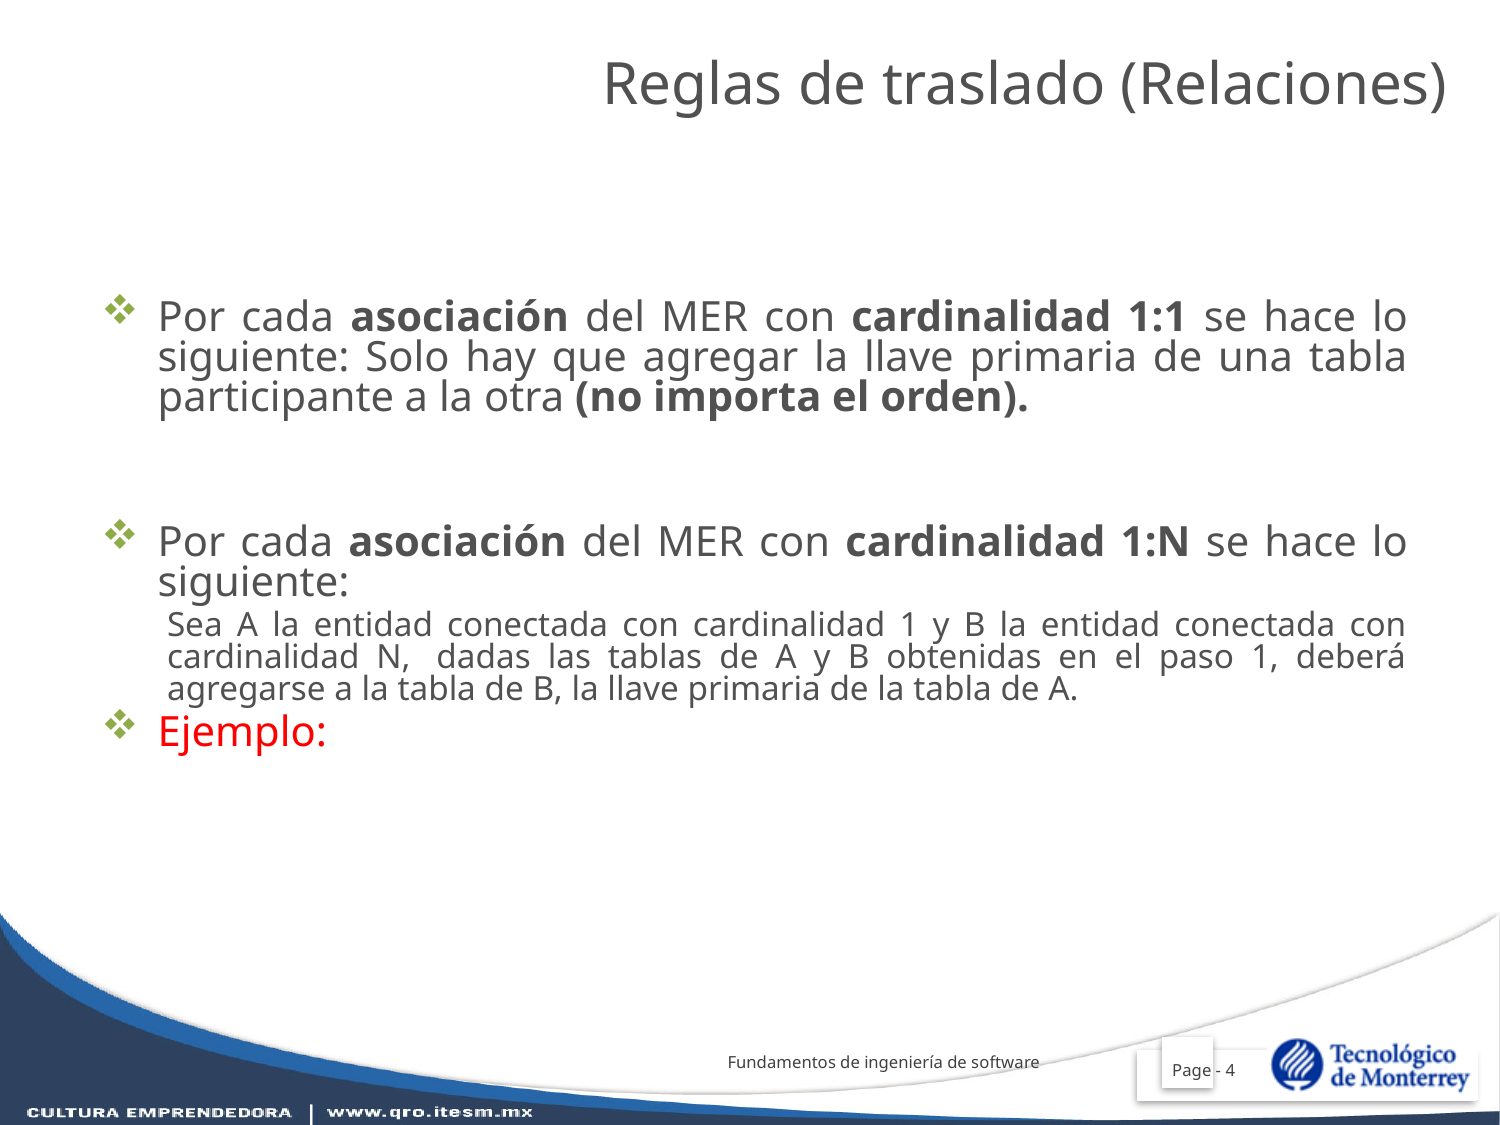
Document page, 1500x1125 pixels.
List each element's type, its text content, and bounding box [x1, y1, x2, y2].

picture [1267, 1037, 1478, 1100]
text_box Reglas de traslado (Relaciones) [49, 24, 1463, 138]
list Por cada asociación del MER con cardinalidad 1:1 se hace lo siguiente: Solo hay que agregar la llave primaria de una tabla participante a la otra (no importa el orden). Por cada asociación del MER con cardinalidad 1:N se hace lo siguiente: Sea A la entidad conectada con cardinalidad 1 y B la entidad conectada con cardinalidad N, dadas las tablas de A y B obtenidas en el paso 1, deberá agregarse a la tabla de B, la llave primaria de la tabla de A. Ejemplo: [86, 233, 1424, 977]
